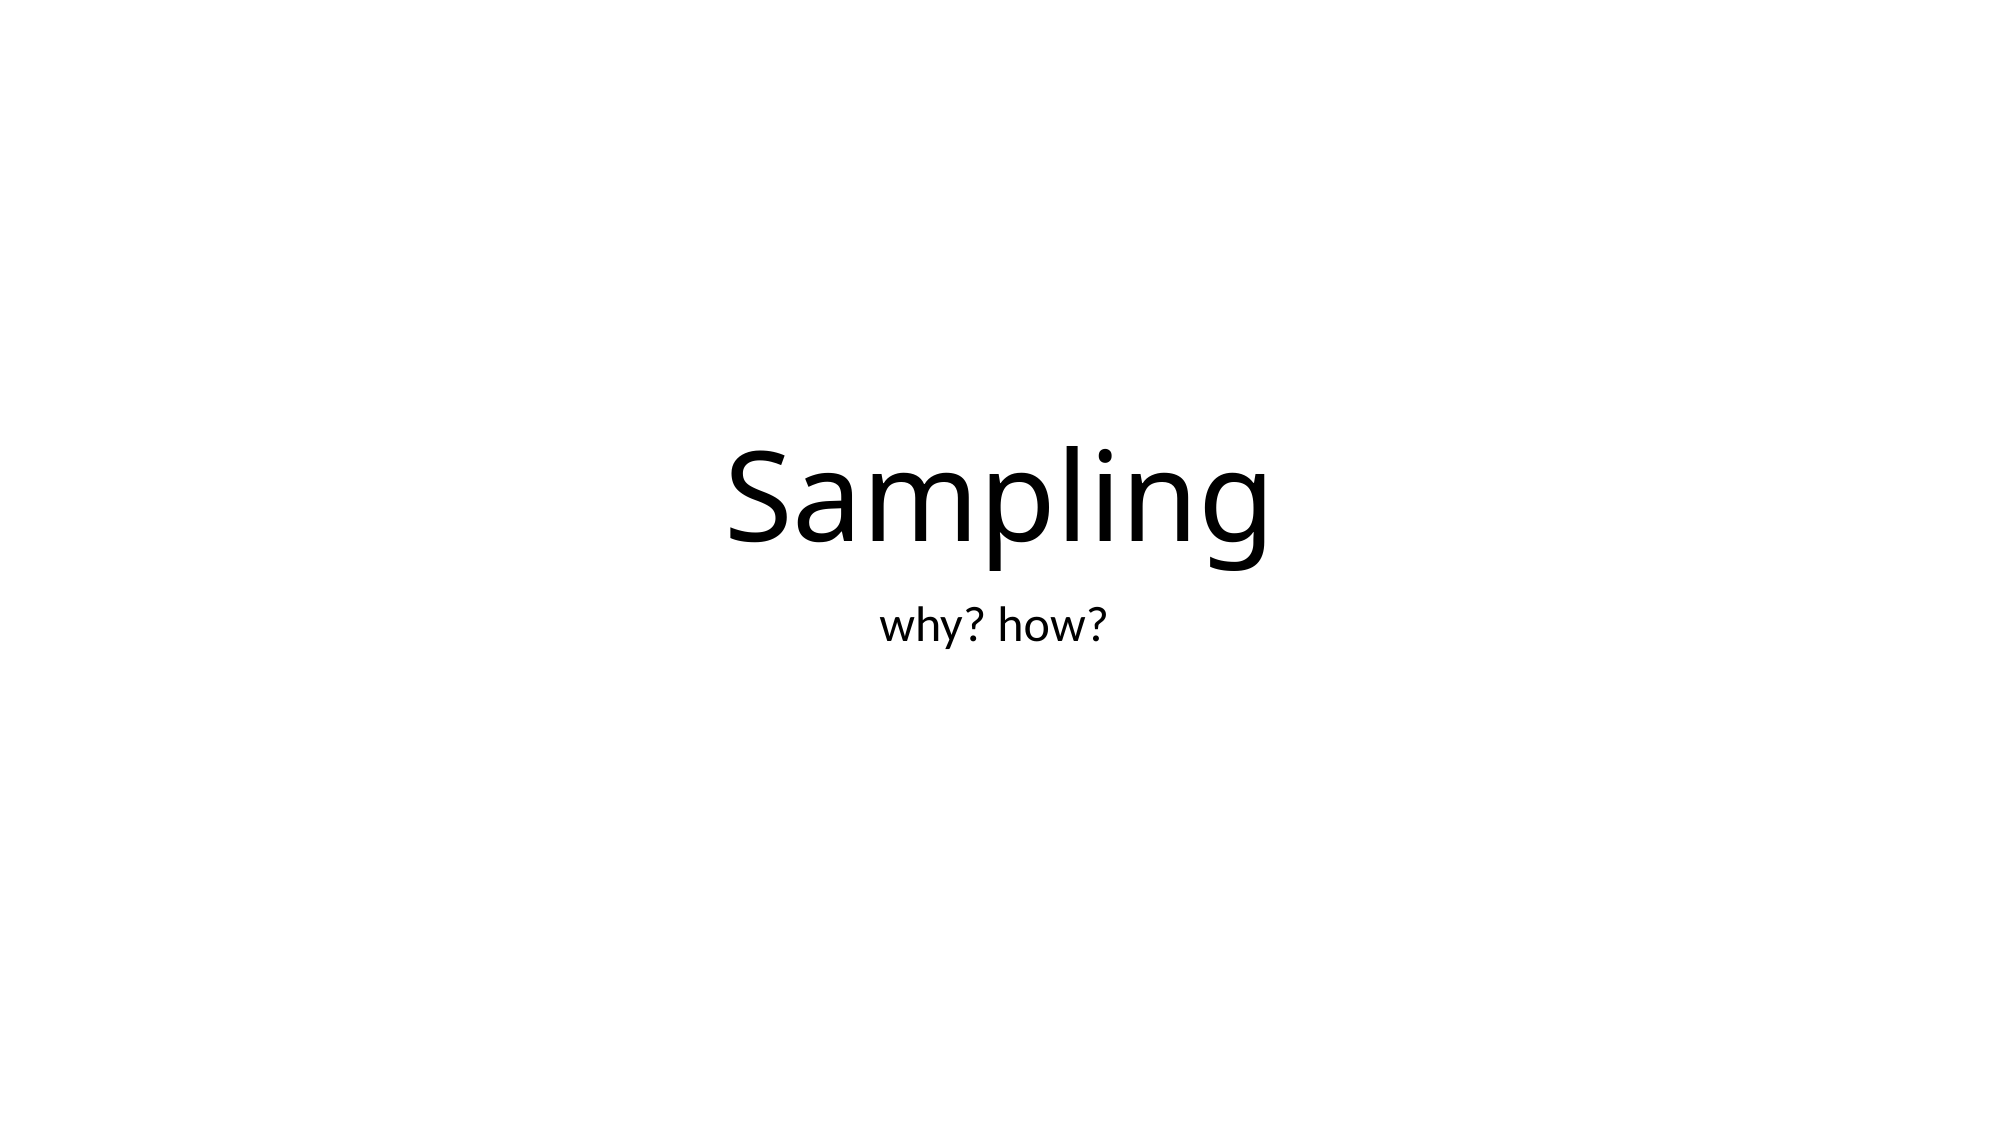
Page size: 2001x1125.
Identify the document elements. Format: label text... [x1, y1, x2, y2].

subtitle why? how? [249, 590, 1750, 863]
title Sampling [249, 184, 1750, 576]
